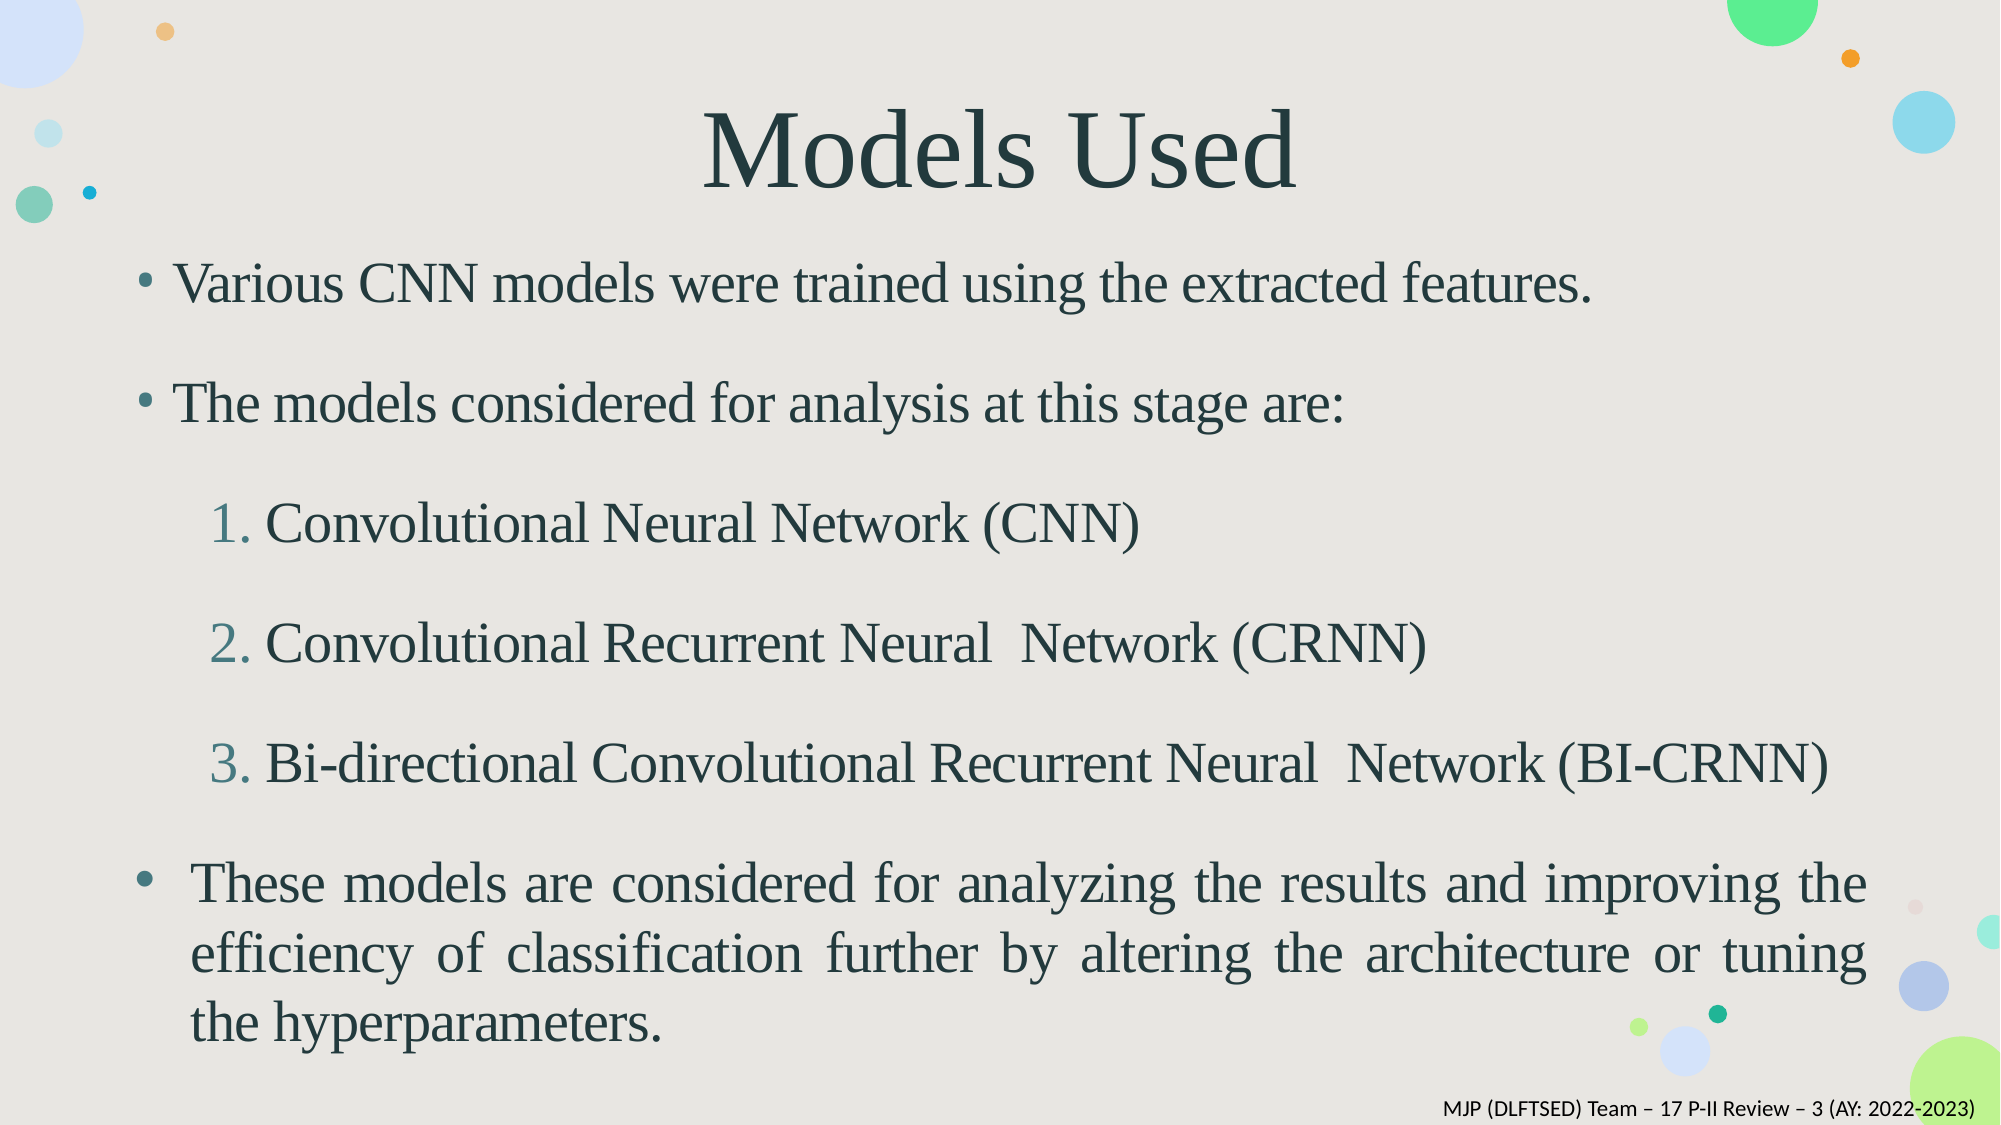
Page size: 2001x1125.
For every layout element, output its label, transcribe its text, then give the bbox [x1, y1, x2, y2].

subtitle Various CNN models were trained using the extracted features. The models considered for analysis at this stage are: Convolutional Neural Network (CNN) Convolutional Recurrent Neural Network (CRNN) Bi-directional Convolutional Recurrent Neural Network (BI-CRNN) These models are considered for analyzing the results and improving the efficiency of classification further by altering the architecture or tuning the hyperparameters. [132, 243, 1868, 1090]
text_box MJP (DLFTSED) Team – 17 P-II Review – 3 (AY: 2022-2023) [1428, 1086, 2000, 1125]
title Models Used [150, 89, 1850, 213]
